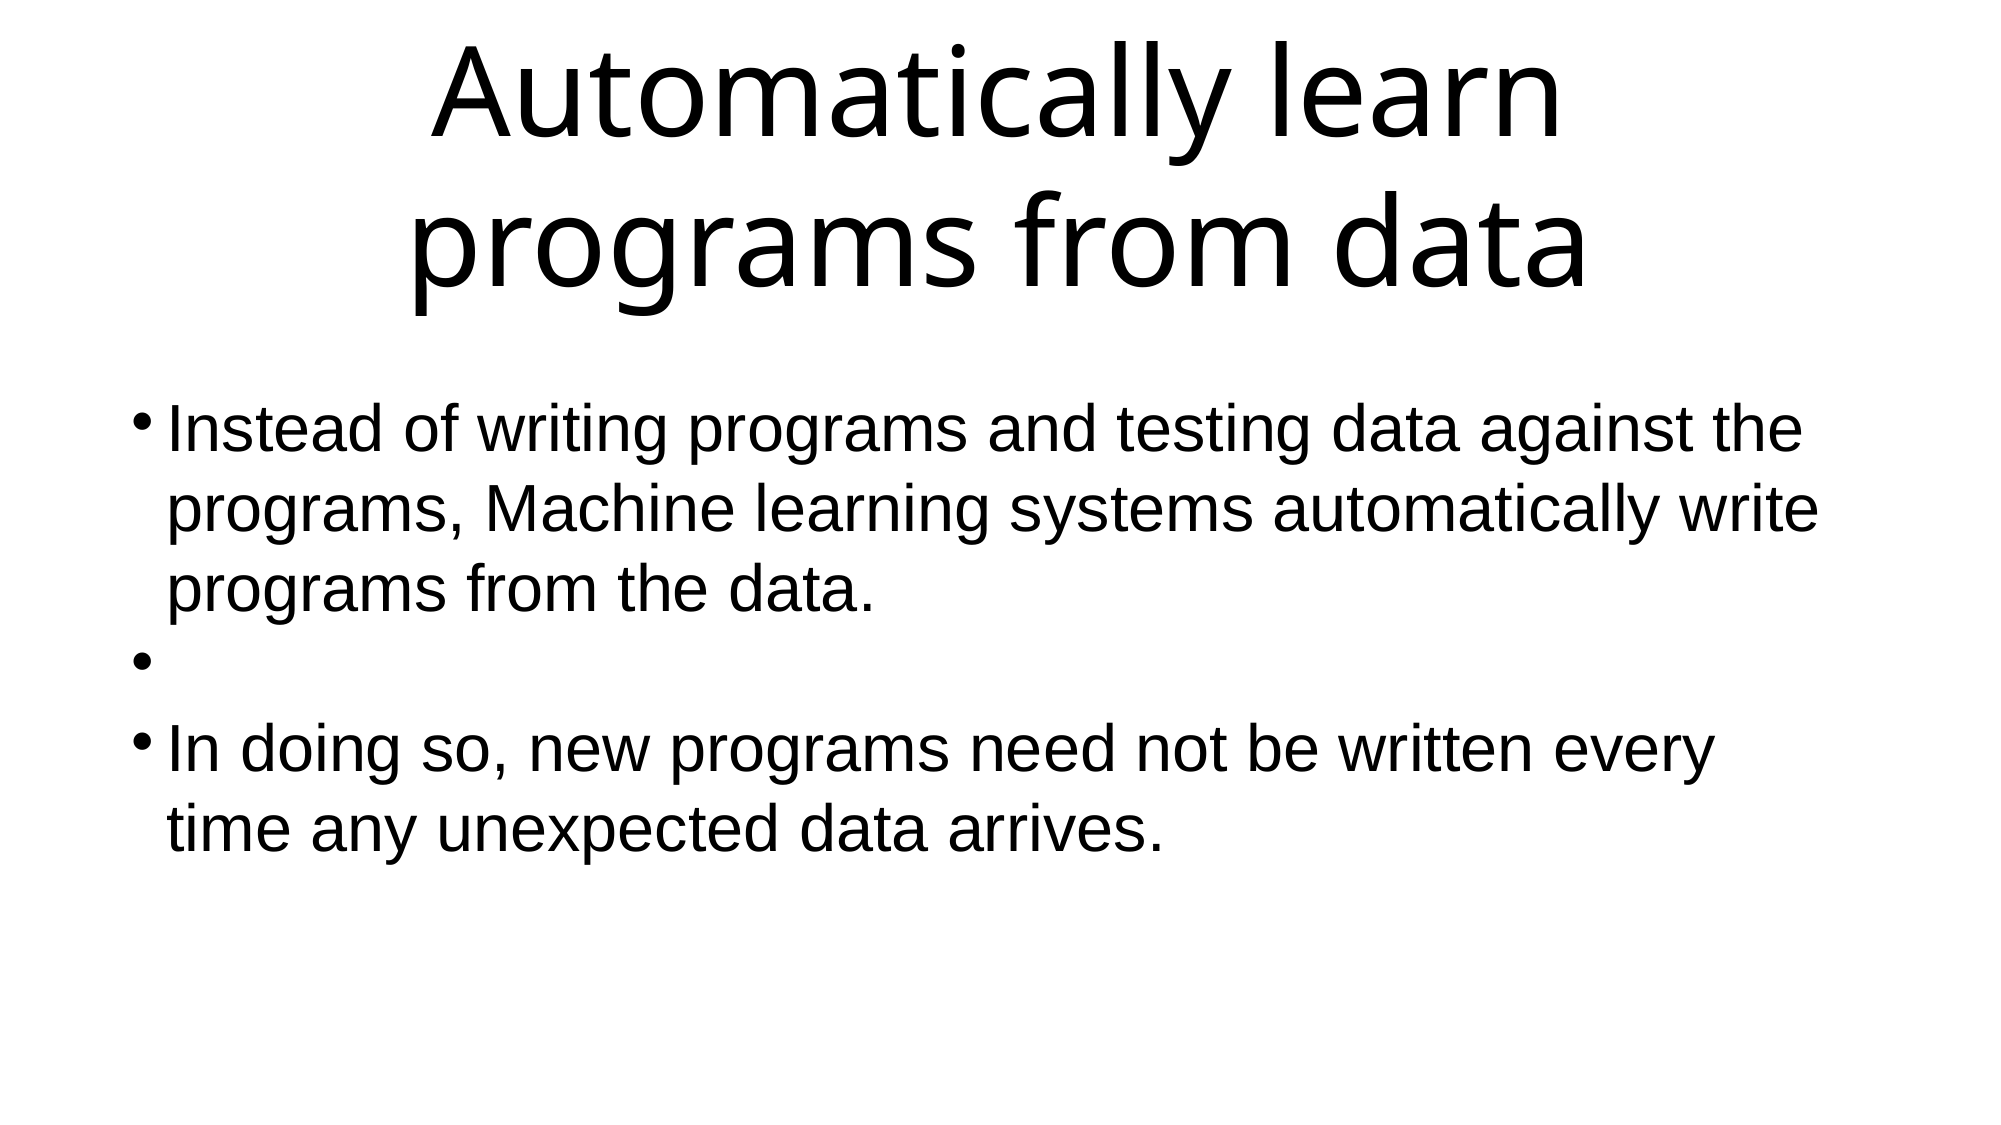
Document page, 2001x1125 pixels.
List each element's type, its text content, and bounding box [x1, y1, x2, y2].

text_box Automatically learn programs from data [249, 9, 1750, 319]
text_box Instead of writing programs and testing data against the programs, Machine learning systems automatically write programs from the data. In doing so, new programs need not be written every time any unexpected data arrives. [116, 377, 1866, 1063]
